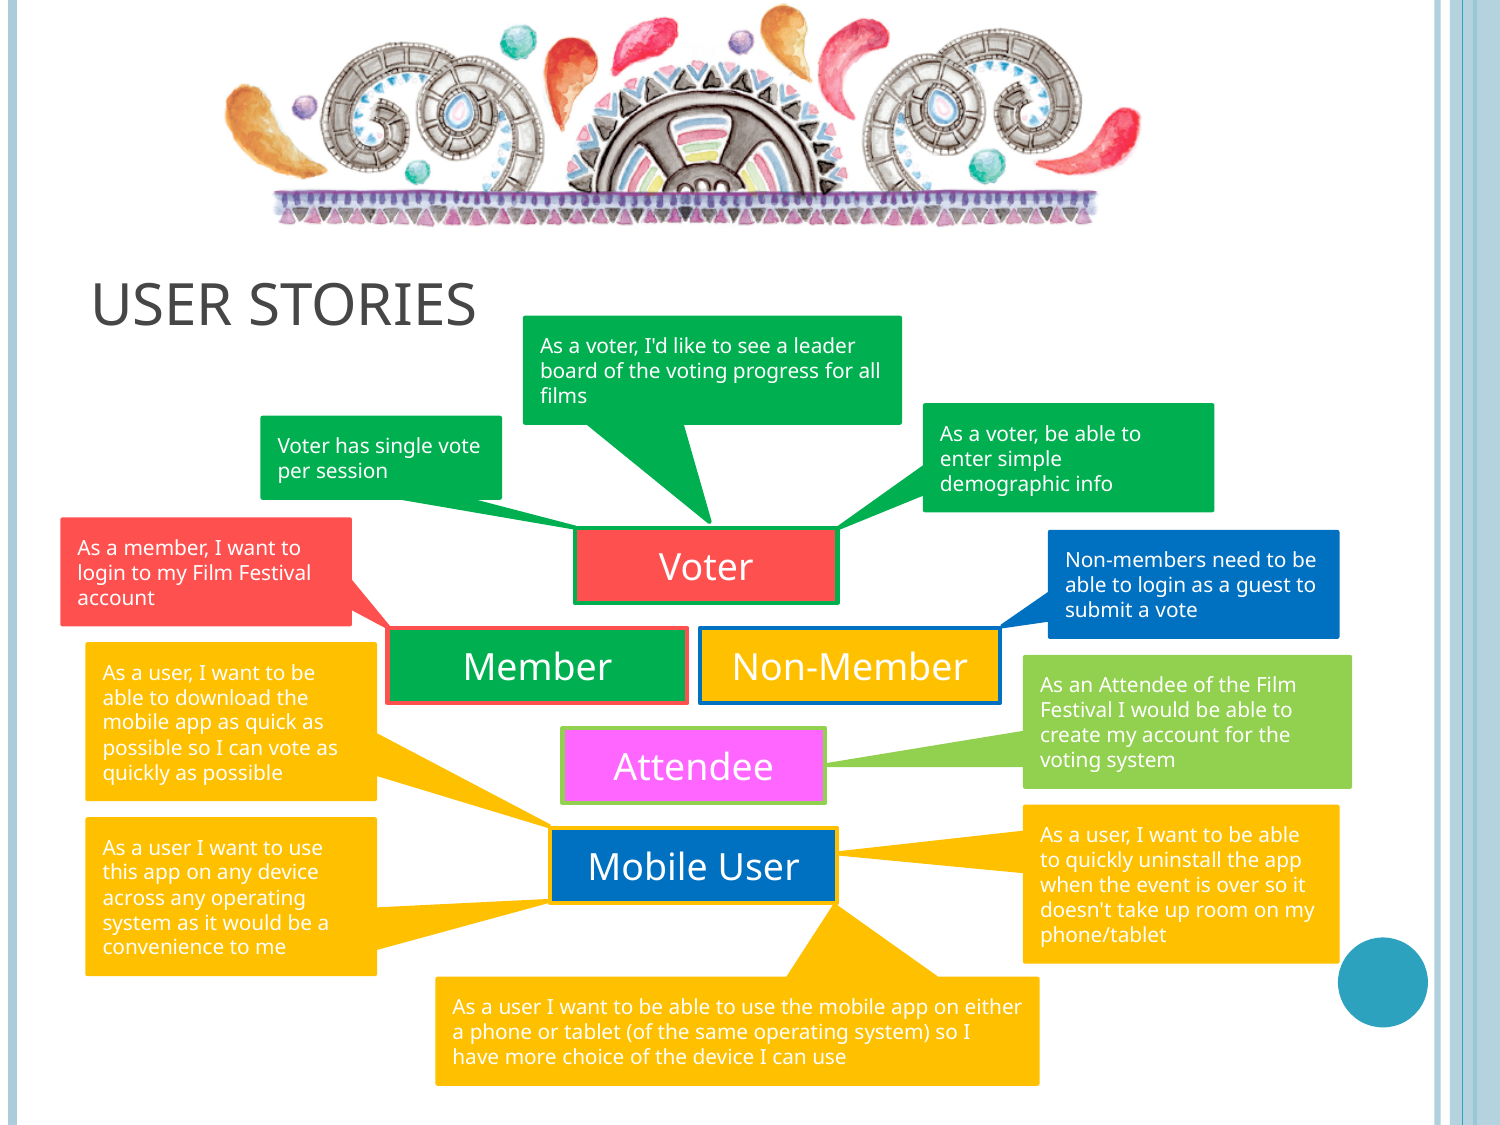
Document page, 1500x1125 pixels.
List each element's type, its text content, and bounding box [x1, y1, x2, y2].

text_box As a user I want to use this app on any device across any operating system as it would be a convenience to me [87, 819, 549, 975]
text_box As a user, I want to be able to download the mobile app as quick as possible so I can vote as quickly as possible [87, 644, 550, 827]
text_box Member [387, 628, 688, 703]
text_box Voter [575, 528, 838, 604]
text_box As a member, I want to login to my Film Festival account [62, 519, 389, 628]
text_box Voter has single vote per session [262, 417, 576, 528]
text_box As a user, I want to be able to quickly uninstall the app when the event is over so it doesn't take up room on my phone/tablet [838, 806, 1338, 962]
text_box As a user I want to be able to use the mobile app on either a phone or tablet (of the same operating system) so I have more choice of the device I can use [437, 905, 1038, 1084]
text_box As a voter, be able to enter simple demographic info [838, 405, 1213, 528]
picture [199, 0, 1171, 229]
text_box Mobile User [549, 828, 838, 904]
text_box Attendee [562, 728, 825, 804]
text_box As a voter, I'd like to see a leader board of the voting progress for all films [524, 317, 900, 522]
text_box Non-Member [699, 628, 1000, 703]
text_box As an Attendee of the Film Festival I would be able to create my account for the voting system [827, 656, 1351, 787]
title User Stories [75, 149, 1300, 346]
text_box Non-members need to be able to login as a guest to submit a vote [1002, 531, 1338, 637]
